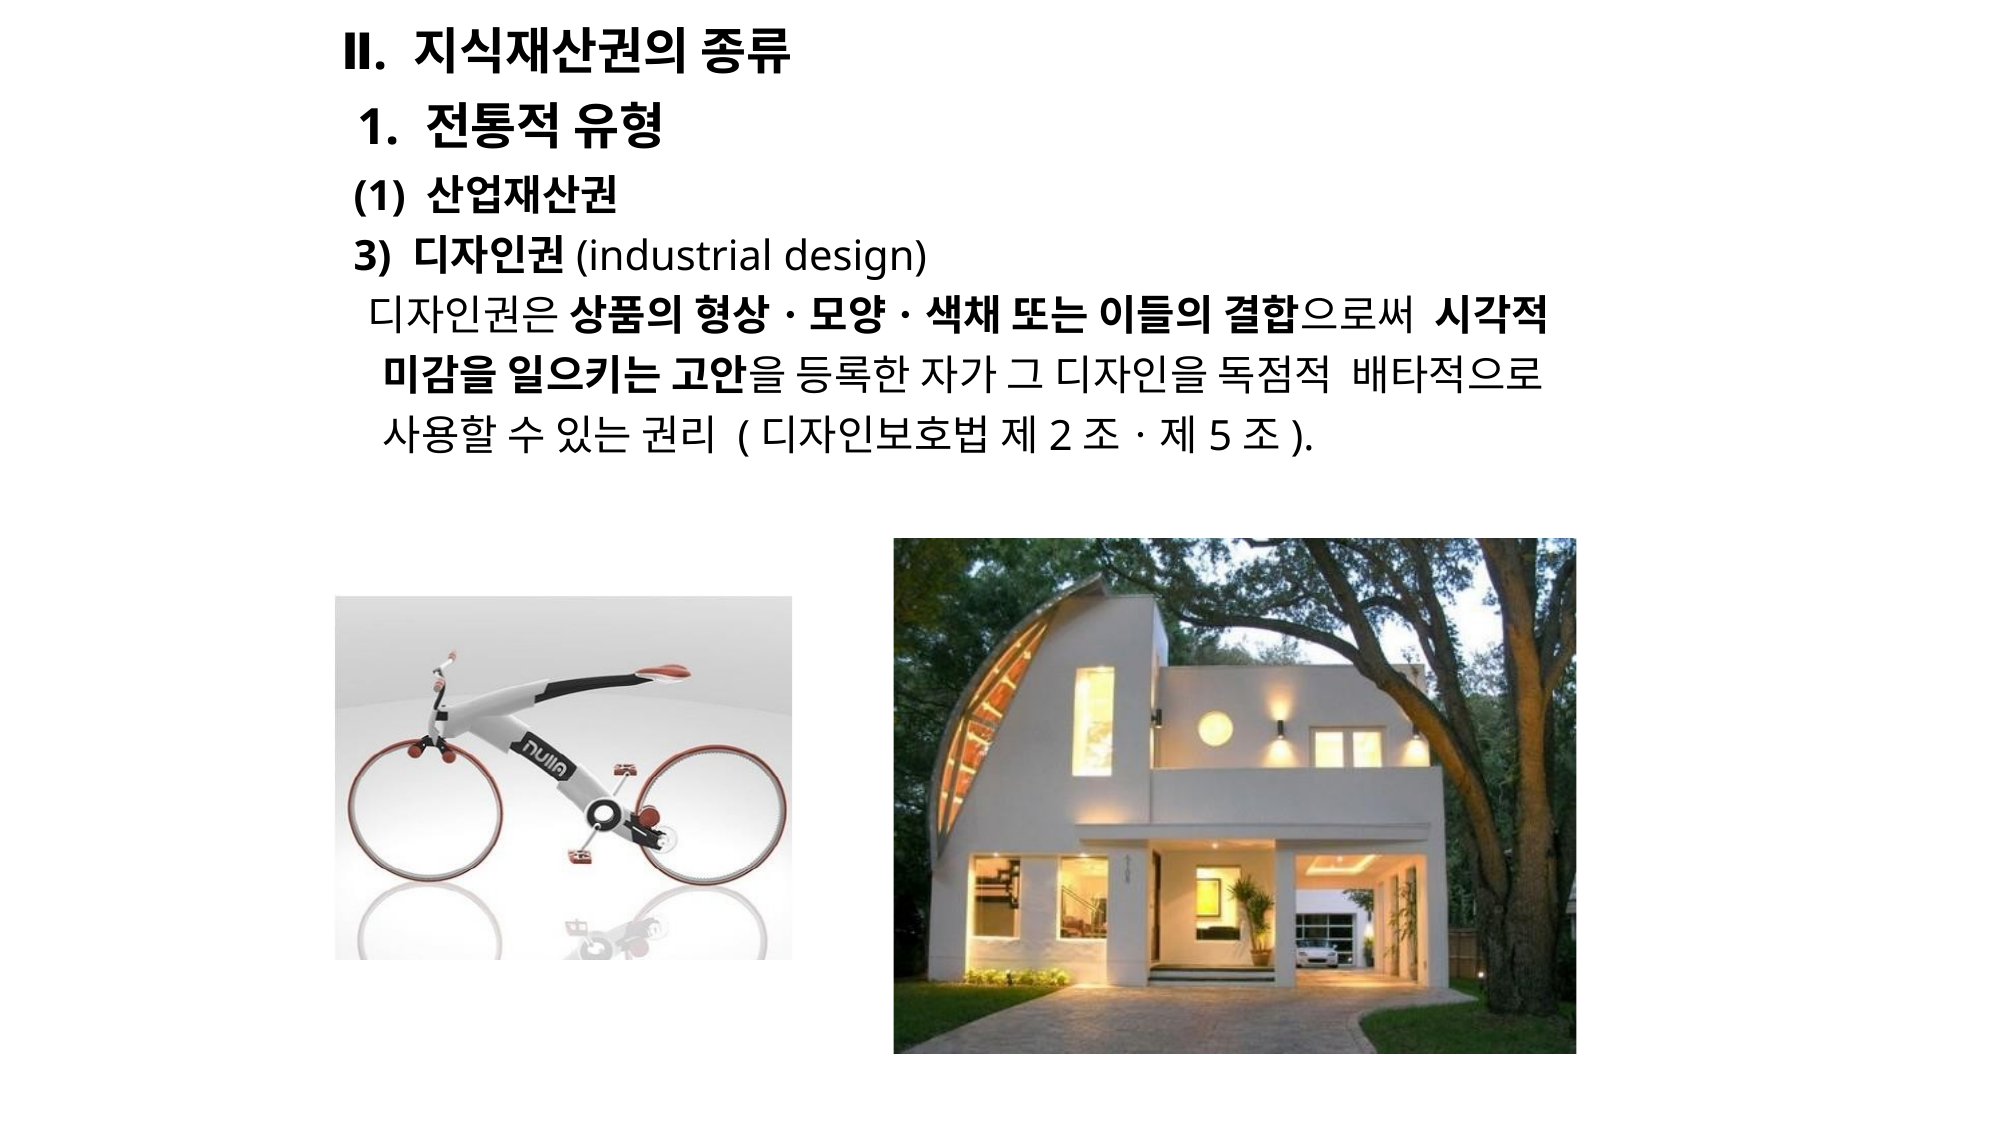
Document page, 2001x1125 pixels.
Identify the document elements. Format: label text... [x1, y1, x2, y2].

text_box [893, 538, 1577, 1054]
title Ⅱ. 지식재산권의 종류 [338, 17, 842, 208]
text_box 1. 전통적 유형 (1) 산업재산권 3) 디자인권(industrial design) 디자인권은 상품의 형상ㆍ모양ㆍ색채 또는 이들의 결합으로써 시각적 미감을 일으키는 고안을 등록한 자가 그 디자인을 독점적 배타적으로 사용할 수 있는 권리 (디자인보호법 제2조ㆍ제5조). [351, 75, 1586, 460]
text_box [333, 594, 793, 960]
